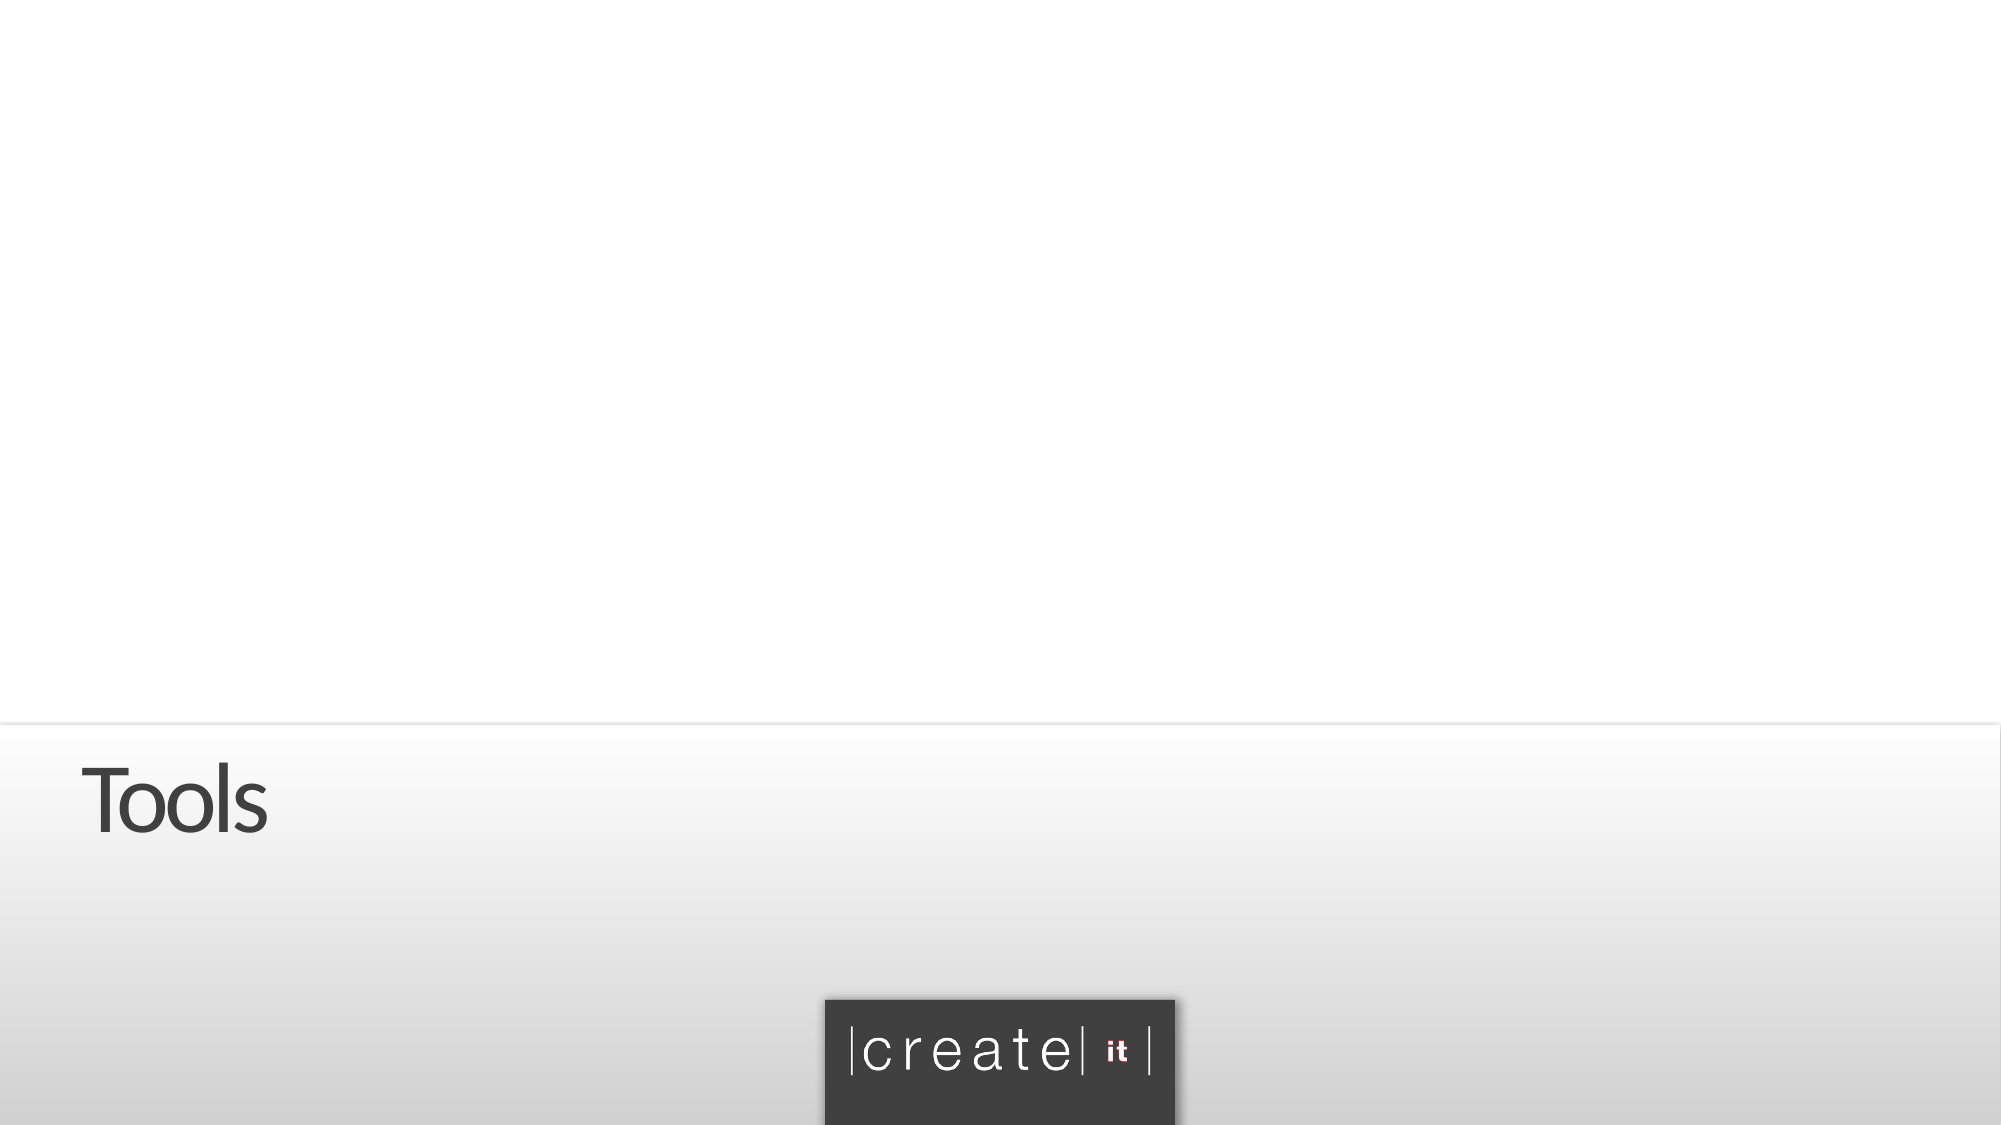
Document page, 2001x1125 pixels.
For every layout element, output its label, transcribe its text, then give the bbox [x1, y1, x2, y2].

title Tools [66, 725, 1900, 949]
picture [849, 1024, 1151, 1076]
